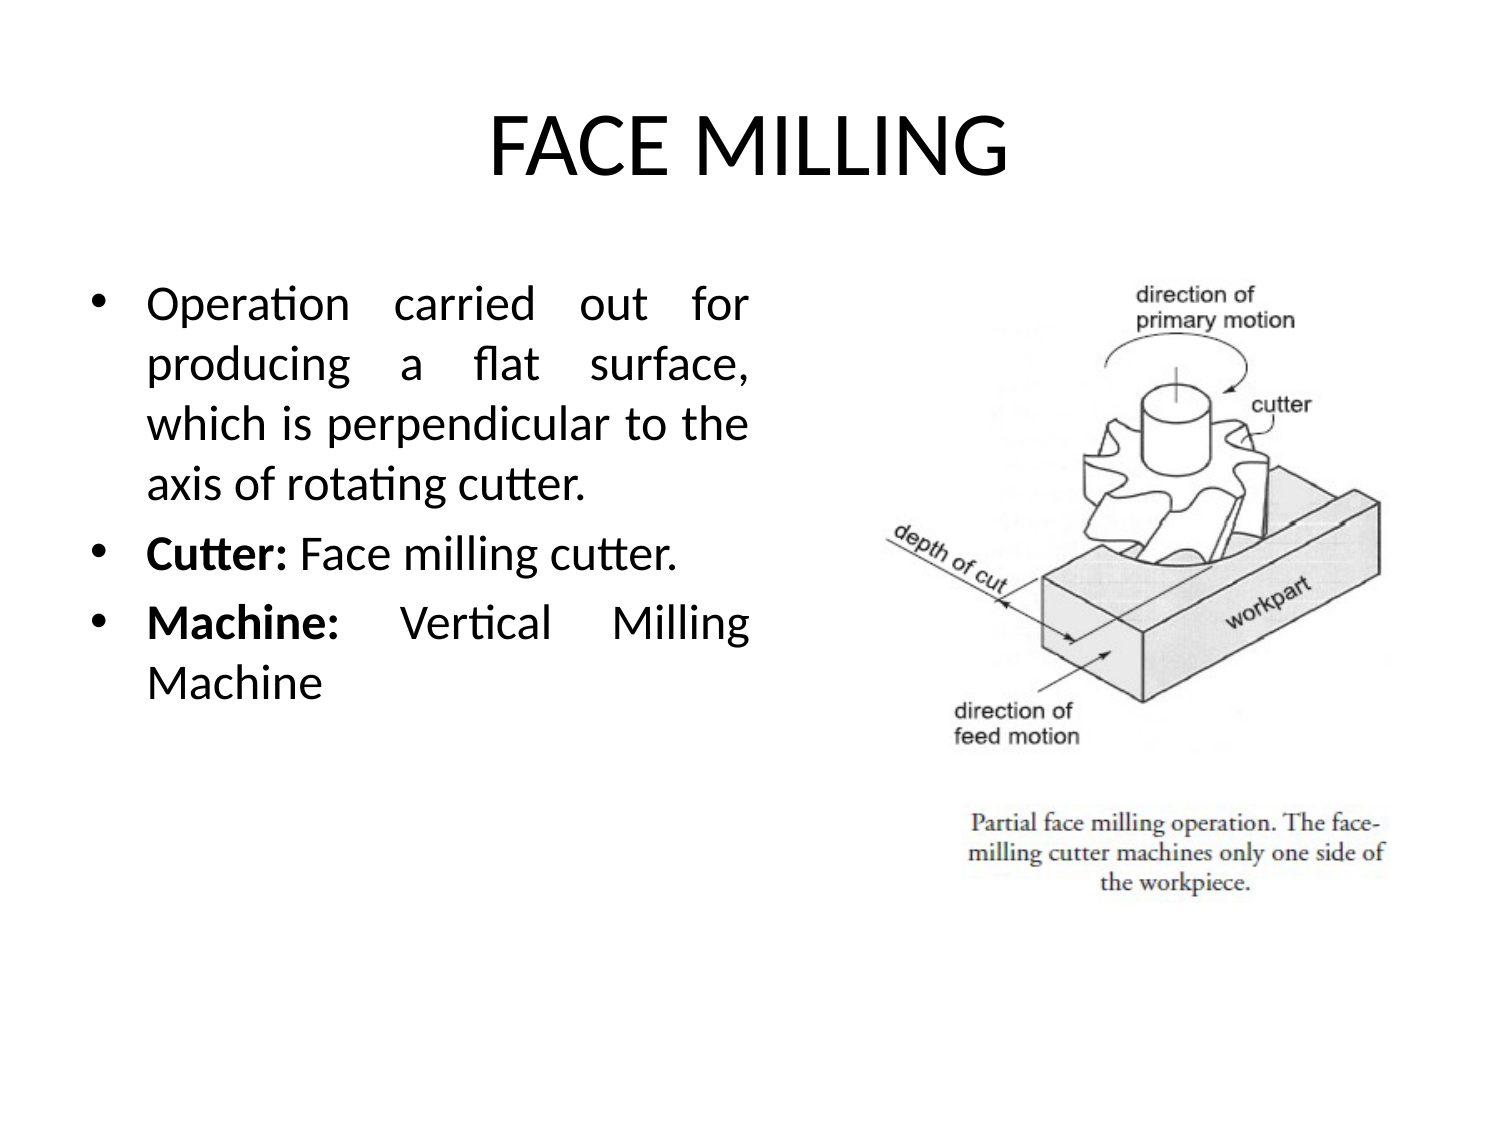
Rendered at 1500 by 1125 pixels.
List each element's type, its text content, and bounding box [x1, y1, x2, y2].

list Operation carried out for producing a flat surface, which is perpendicular to the axis of rotating cutter. Cutter: Face milling cutter. Machine: Vertical Milling Machine [75, 262, 1425, 1005]
picture [856, 278, 1433, 903]
title FACE MILLING [75, 45, 1425, 233]
